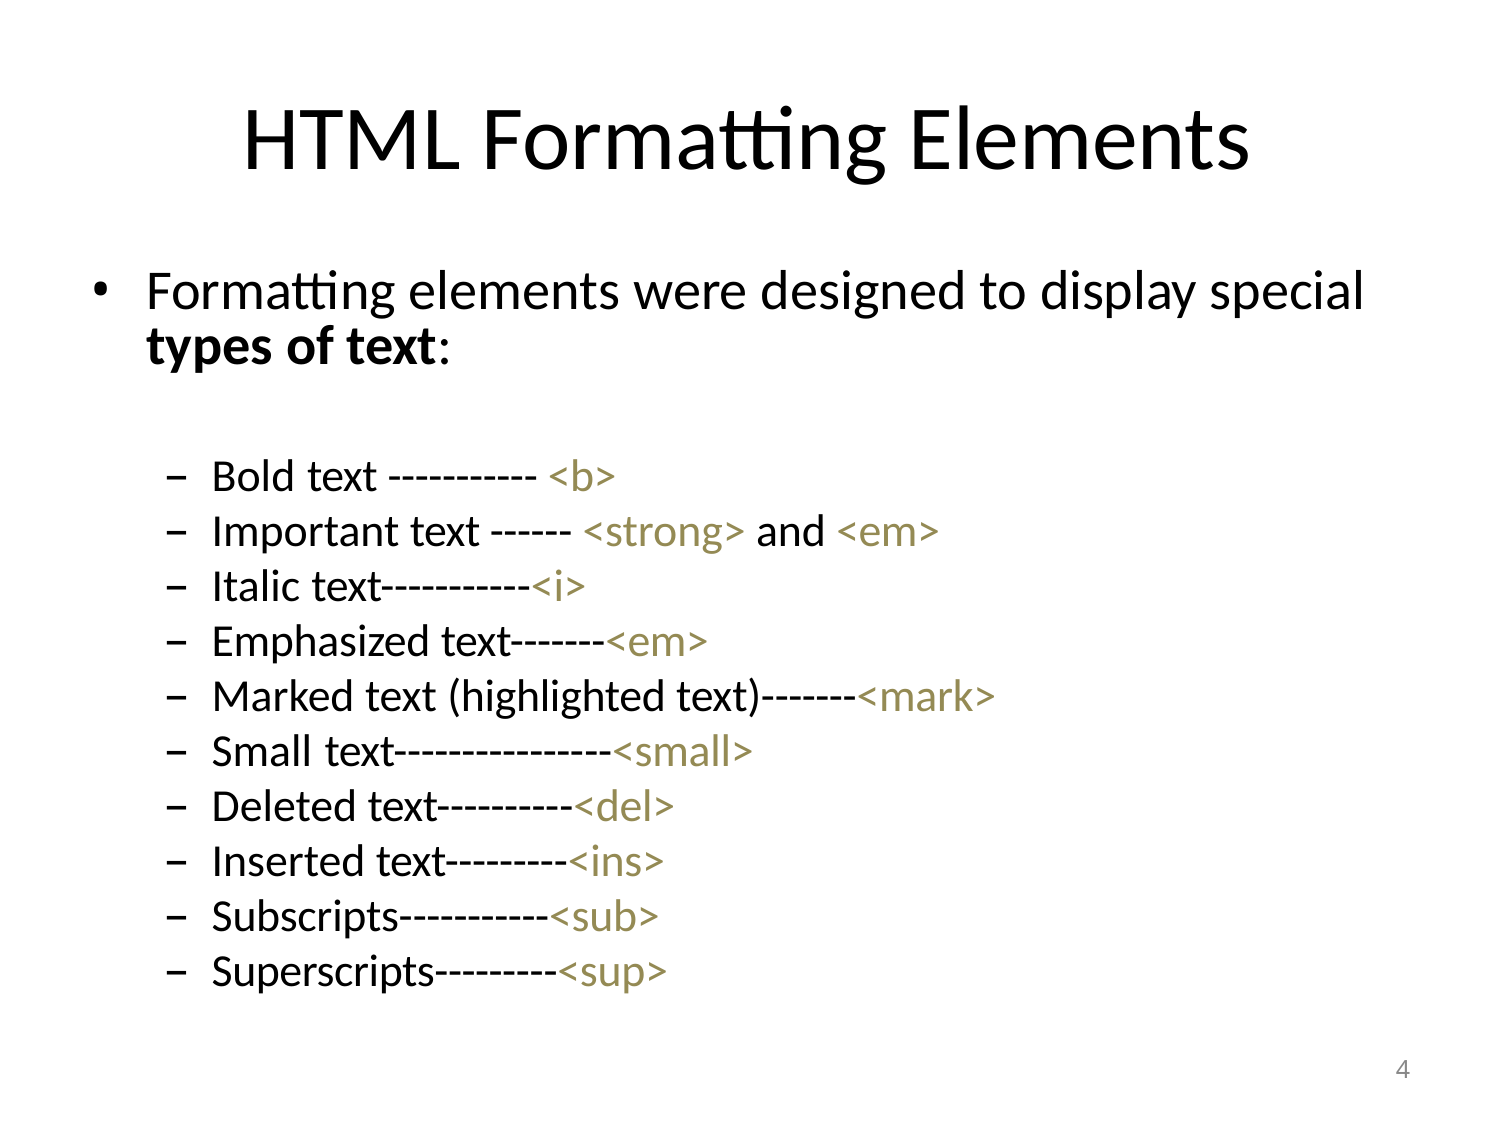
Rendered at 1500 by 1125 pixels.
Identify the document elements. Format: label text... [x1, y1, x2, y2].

title HTML Formatting Elements [129, 31, 1371, 252]
slide_number 4 [1375, 1057, 1419, 1125]
text_box Formatting elements were designed to display special types of text: Bold text ----------- <b> Important text ------ <strong> and <em> Italic text-----------<i> Emphasized text-------<em> Marked text (highlighted text)-------<mark> Small text----------------<small> Deleted text----------<del> Inserted text---------<ins> Subscripts-----------<sub> Superscripts---------<sup> [87, 252, 1475, 996]
